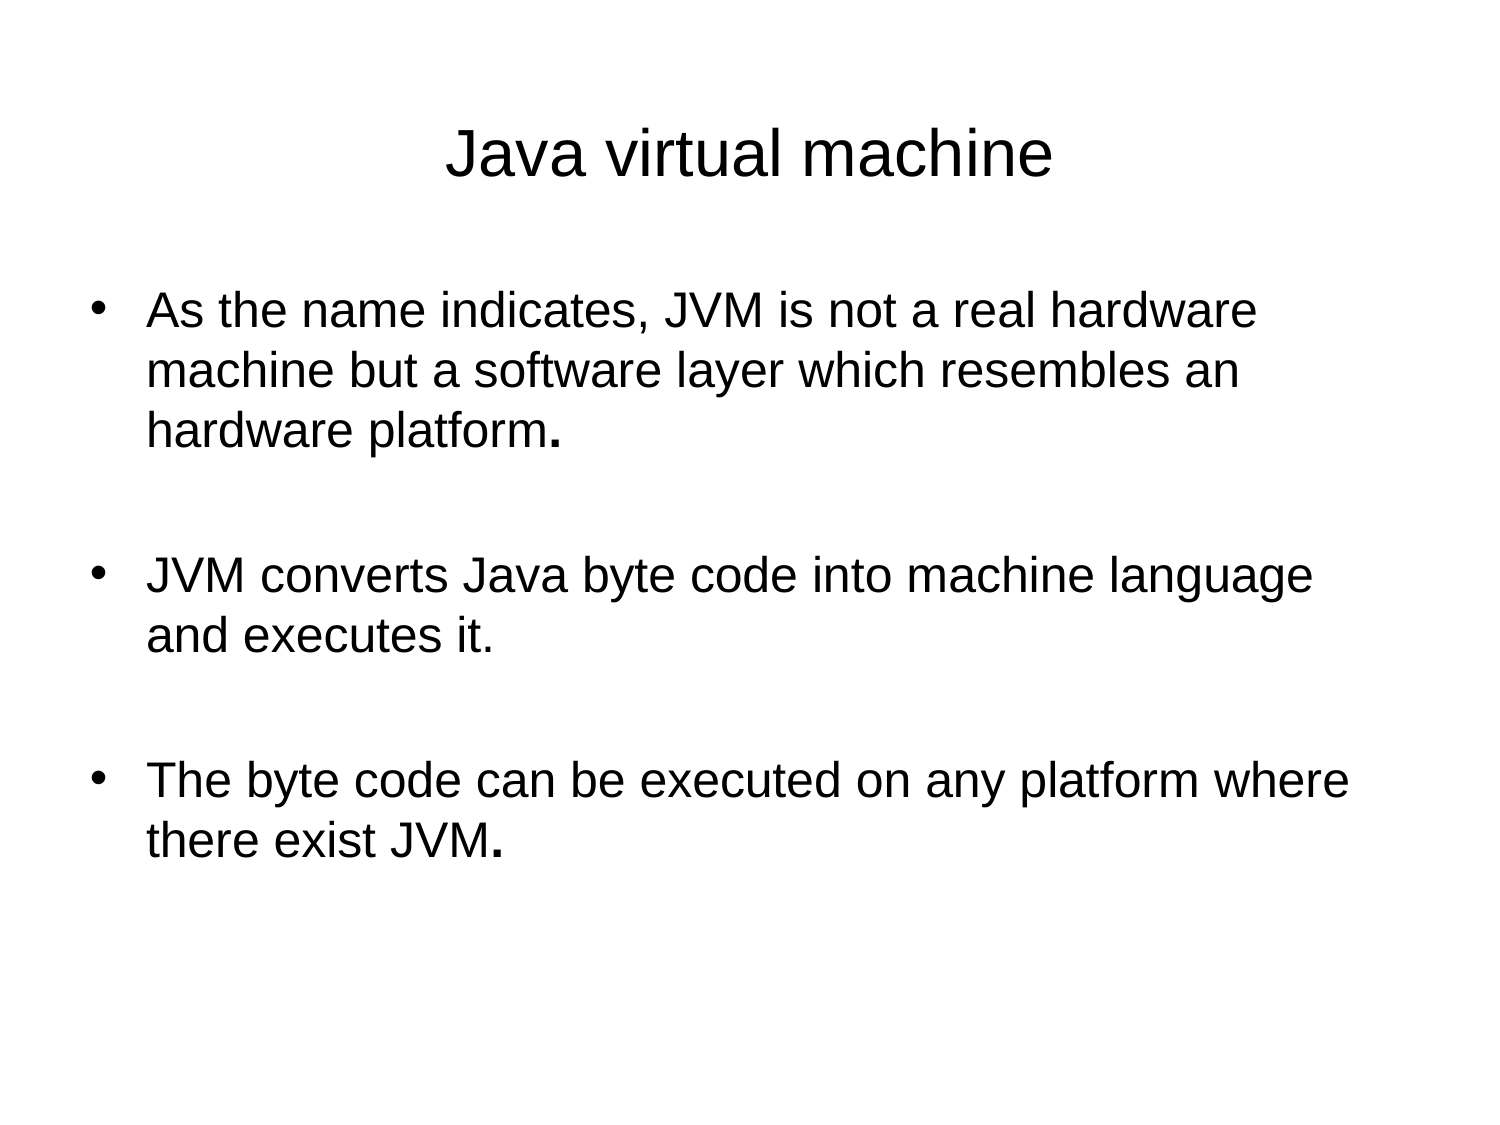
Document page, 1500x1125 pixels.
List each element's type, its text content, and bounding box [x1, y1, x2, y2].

text_box • [87, 274, 110, 335]
text_box • [87, 539, 110, 600]
title Java virtual machine [332, 101, 1168, 277]
text_box JVM converts Java byte code into machine language and executes it. [143, 542, 1318, 663]
text_box The byte code can be executed on any platform where there exist JVM. [143, 747, 1355, 868]
text_box • [87, 744, 110, 805]
text_box As the name indicates, JVM is not a real hardware machine but a software layer which resembles an hardware platform. [143, 277, 1263, 458]
